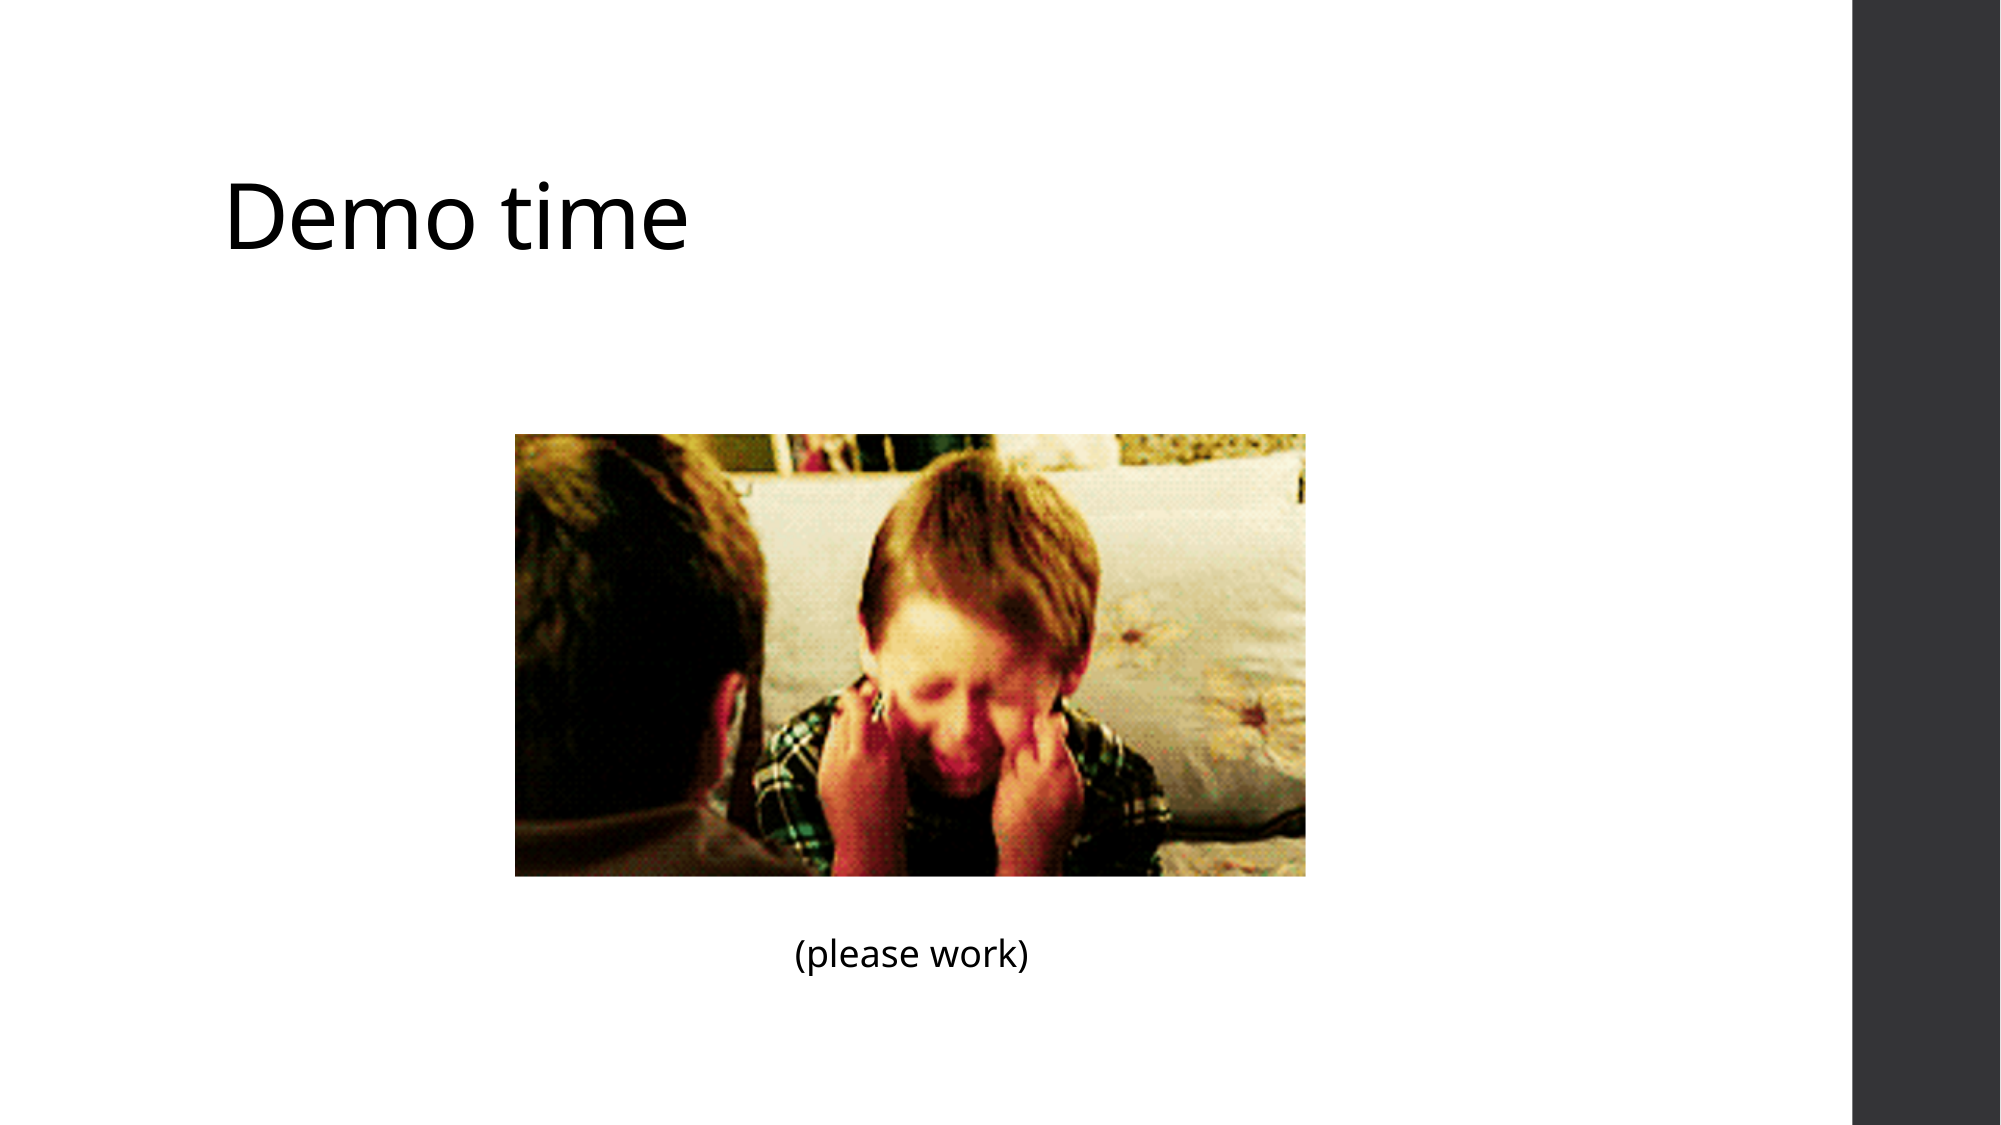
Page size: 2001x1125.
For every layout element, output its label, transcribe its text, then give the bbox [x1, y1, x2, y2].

title Demo time [206, 60, 1797, 278]
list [515, 433, 1309, 880]
text_box (please work) [588, 923, 1236, 983]
